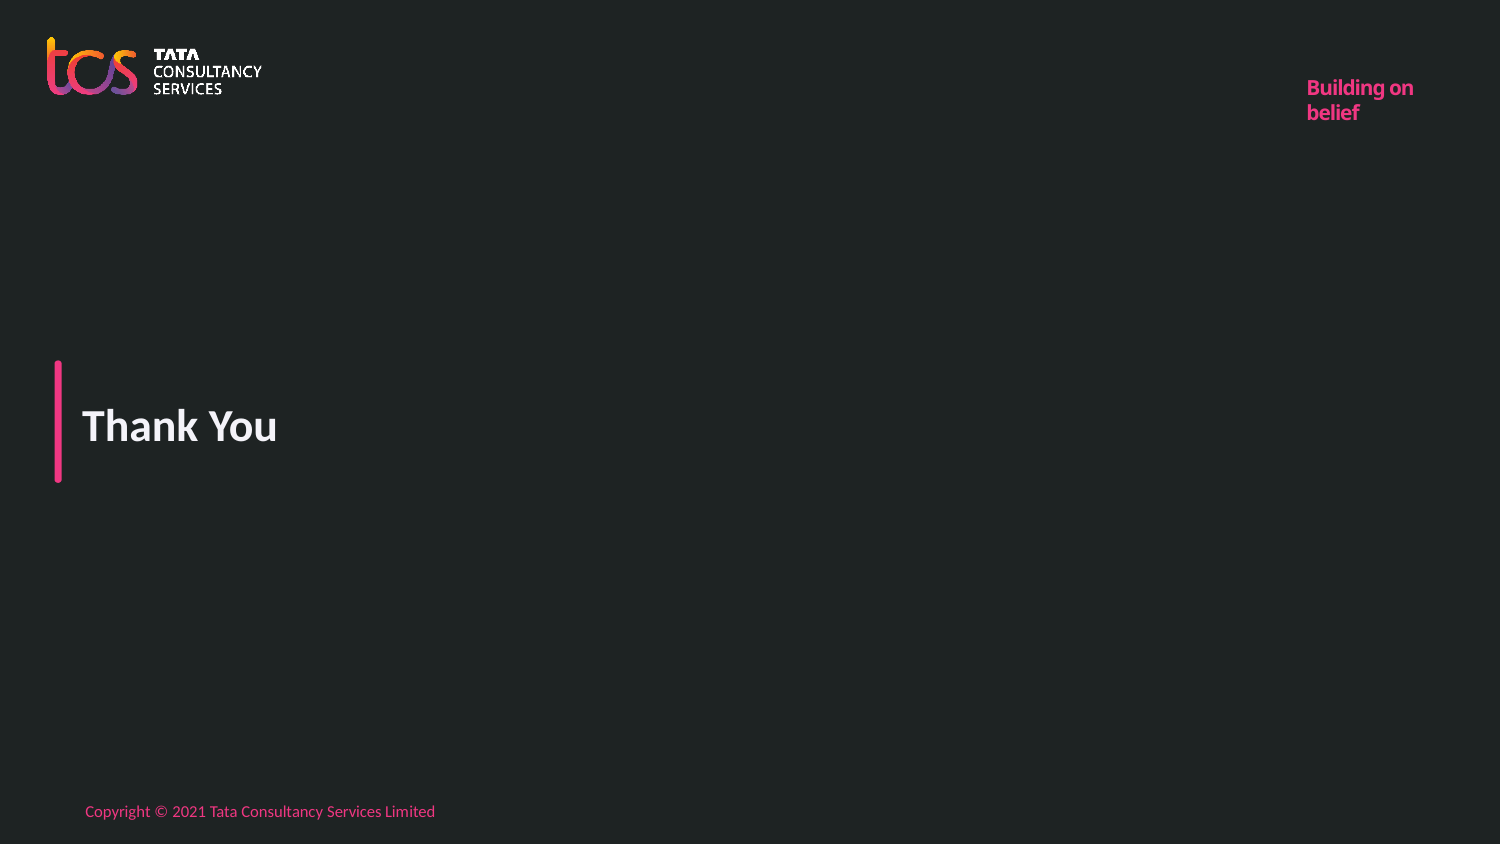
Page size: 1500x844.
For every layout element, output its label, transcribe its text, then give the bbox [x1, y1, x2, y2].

picture [47, 37, 262, 95]
title Thank You [82, 365, 517, 478]
